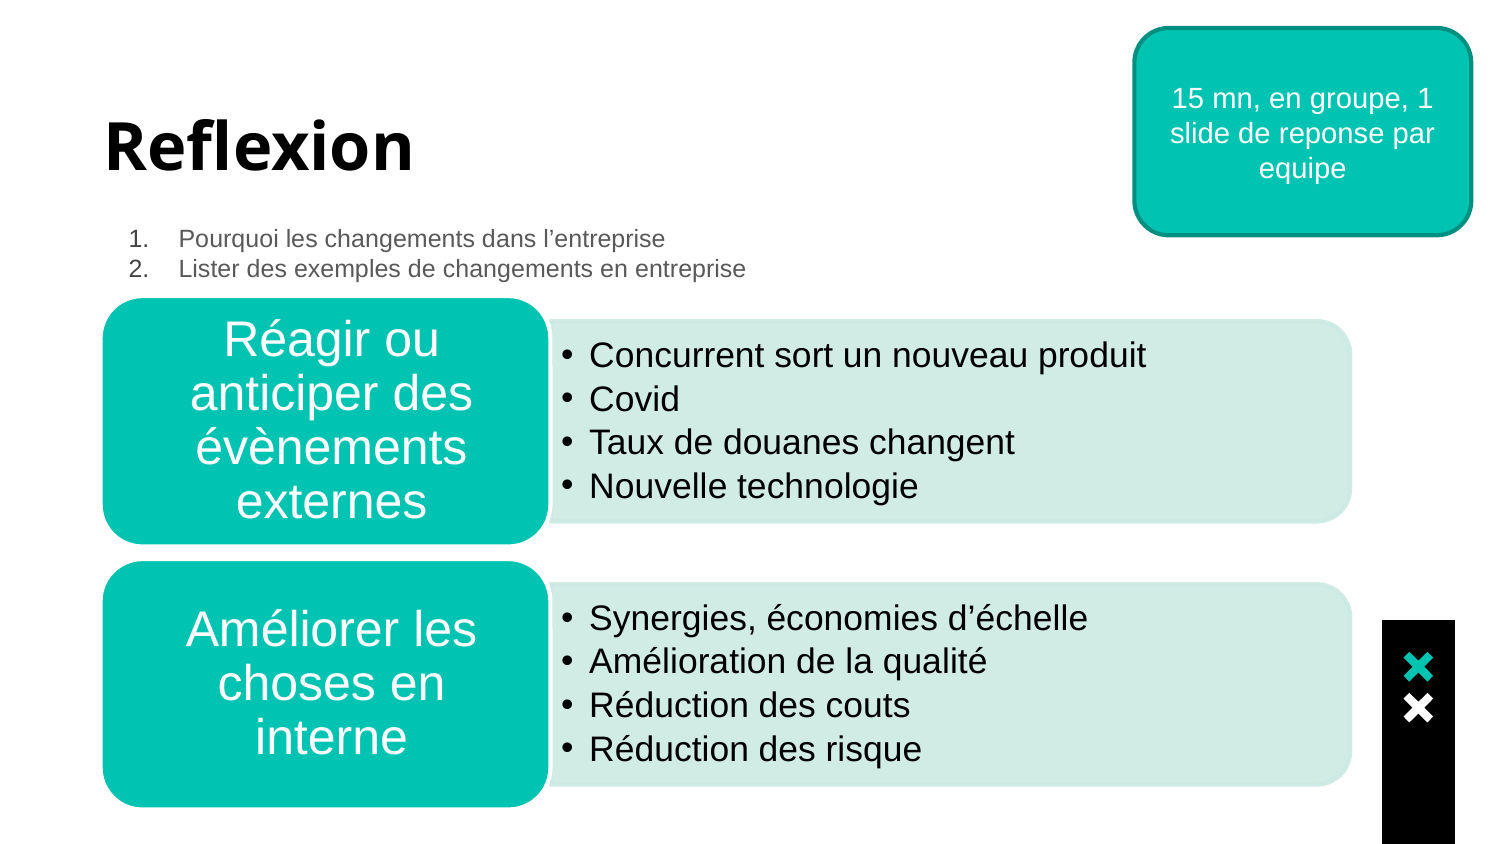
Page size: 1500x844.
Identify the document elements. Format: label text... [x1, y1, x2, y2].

text_box 15 mn, en groupe, 1 slide de reponse par equipe [1132, 25, 1474, 238]
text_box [100, 295, 1351, 810]
list Pourquoi les changements dans l’entreprise Lister des exemples de changements en entreprise [88, 207, 1418, 760]
title Reflexion [88, 88, 1132, 207]
